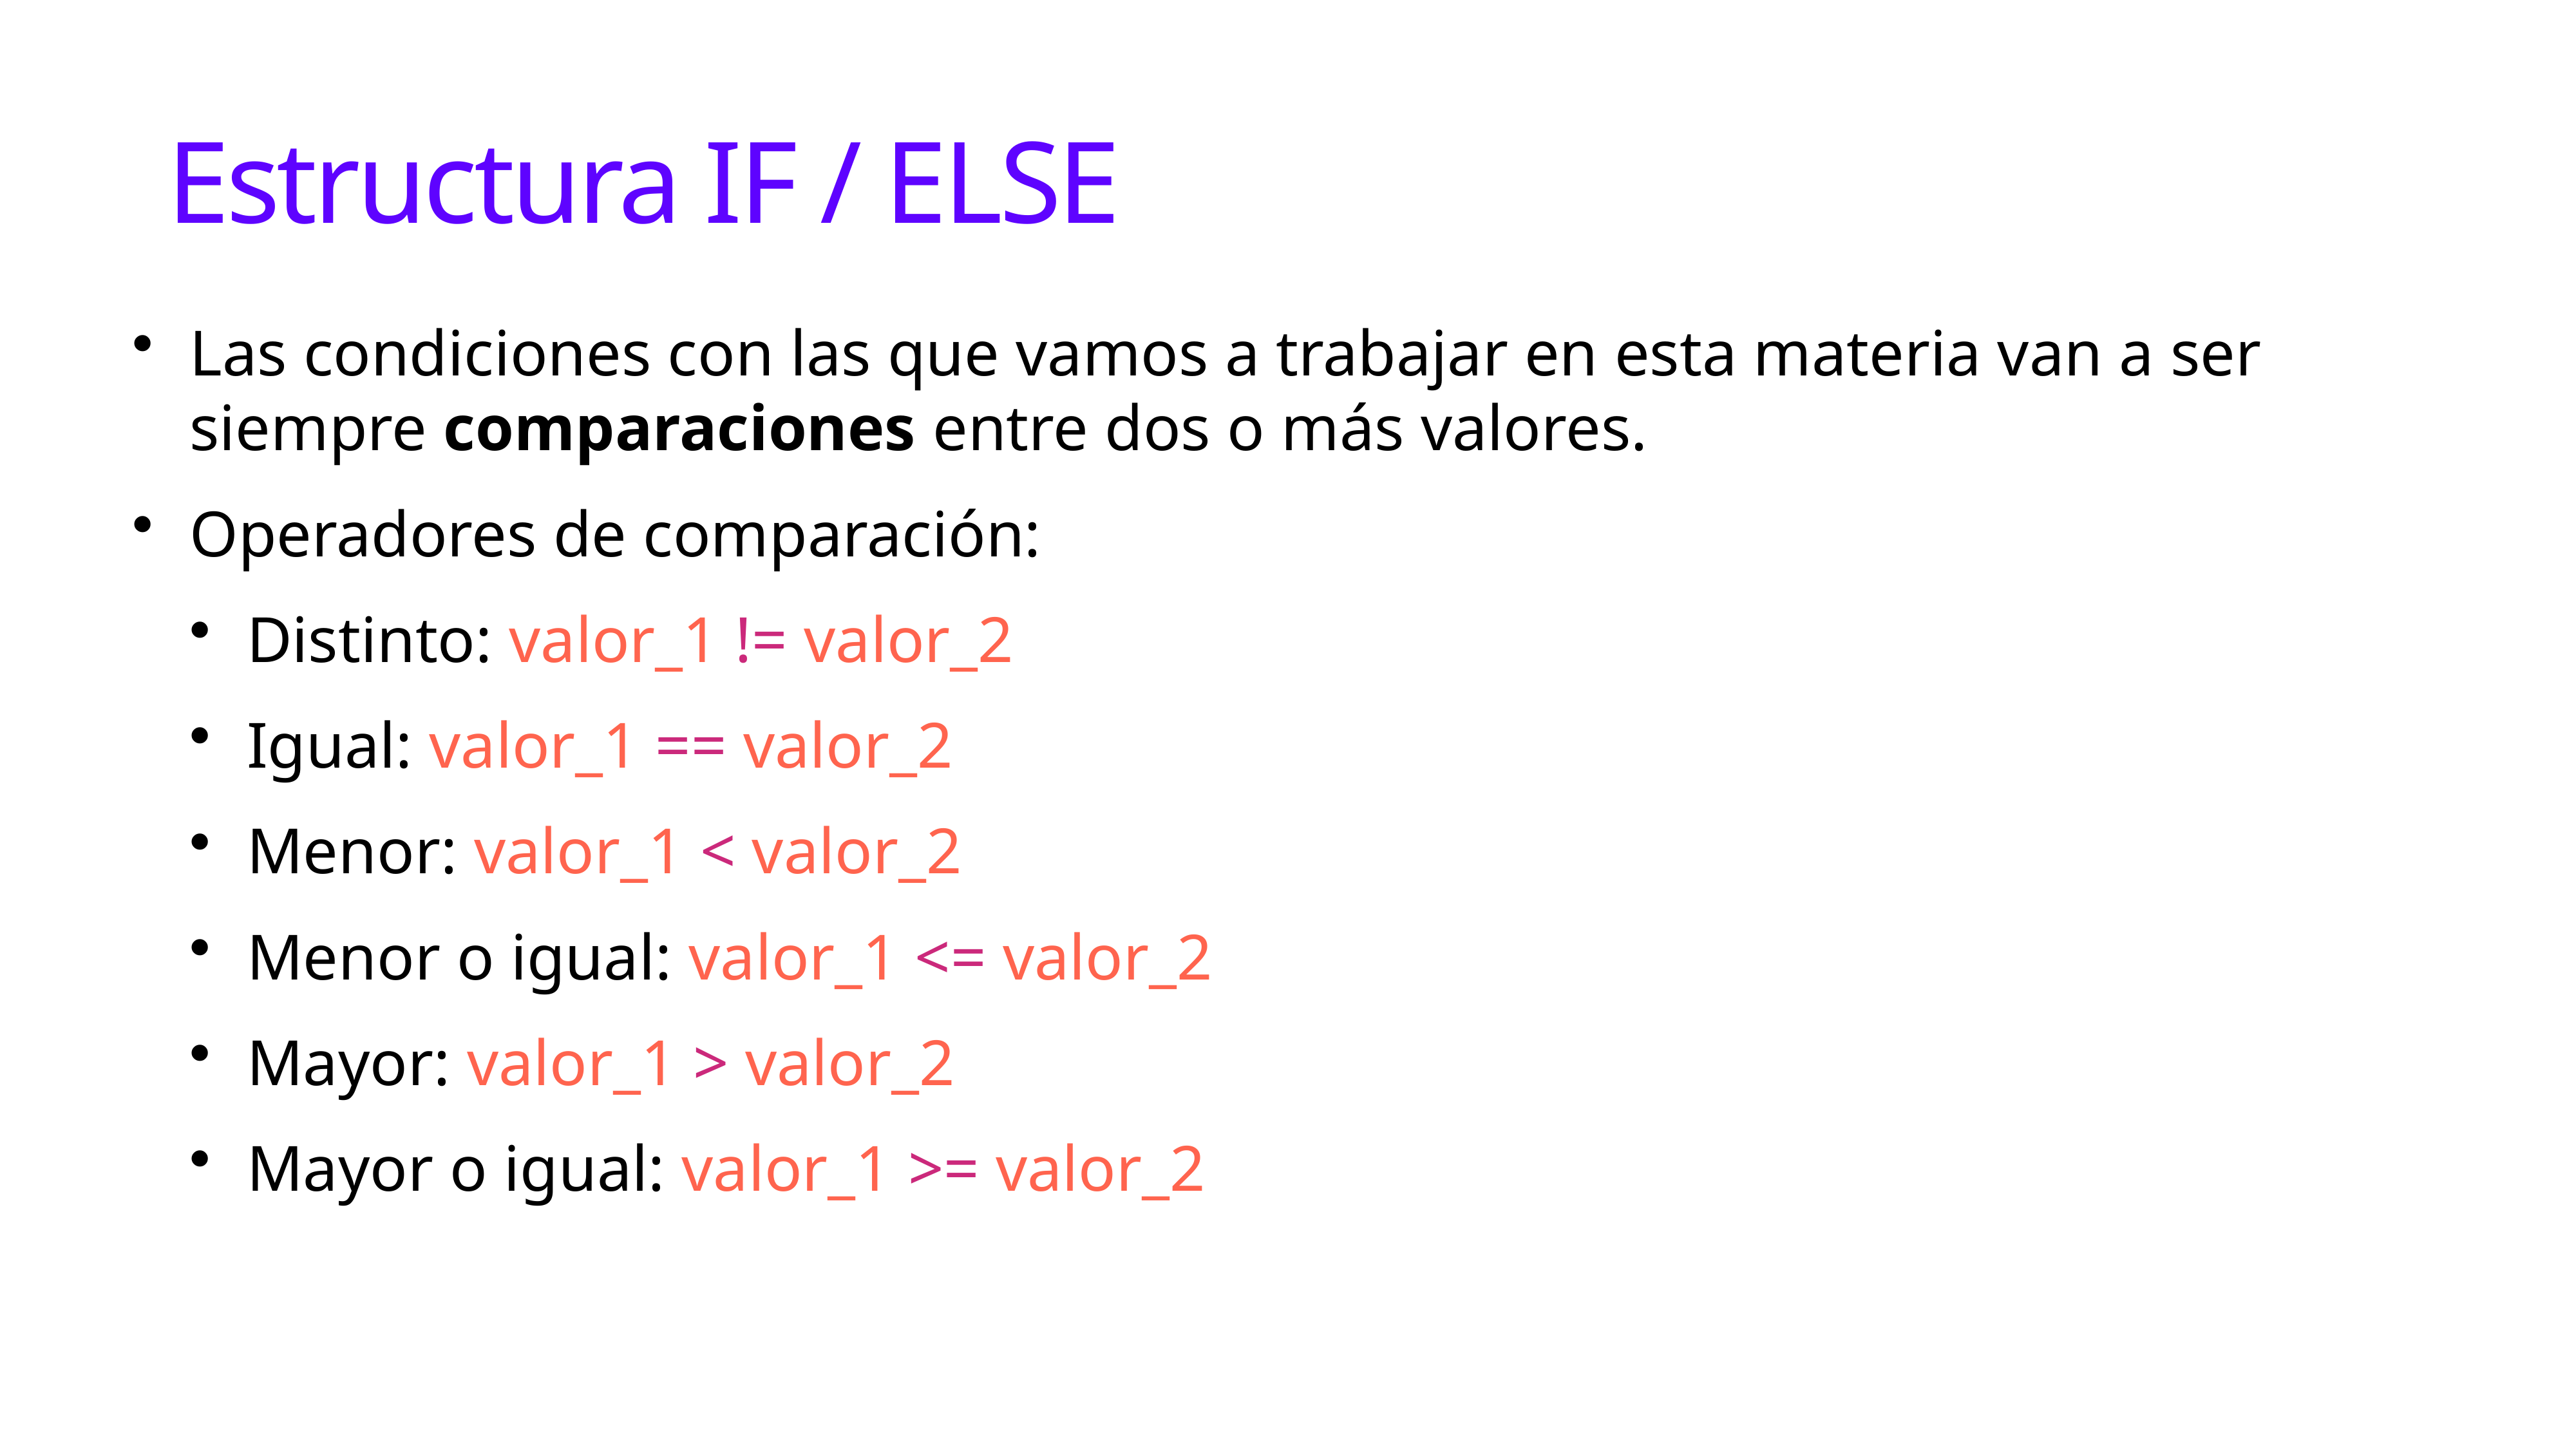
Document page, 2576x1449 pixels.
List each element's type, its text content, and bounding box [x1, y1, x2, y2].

list Las condiciones con las que vamos a trabajar en esta materia van a ser siempre comparaciones entre dos o más valores. Operadores de comparación: Distinto: valor_1 != valor_2 Igual: valor_1 == valor_2 Menor: valor_1 < valor_2 Menor o igual: valor_1 <= valor_2 Mayor: valor_1 > valor_2 Mayor o igual: valor_1 >= valor_2 [126, 307, 2450, 1284]
title Estructura IF / ELSE [0, 86, 1933, 251]
